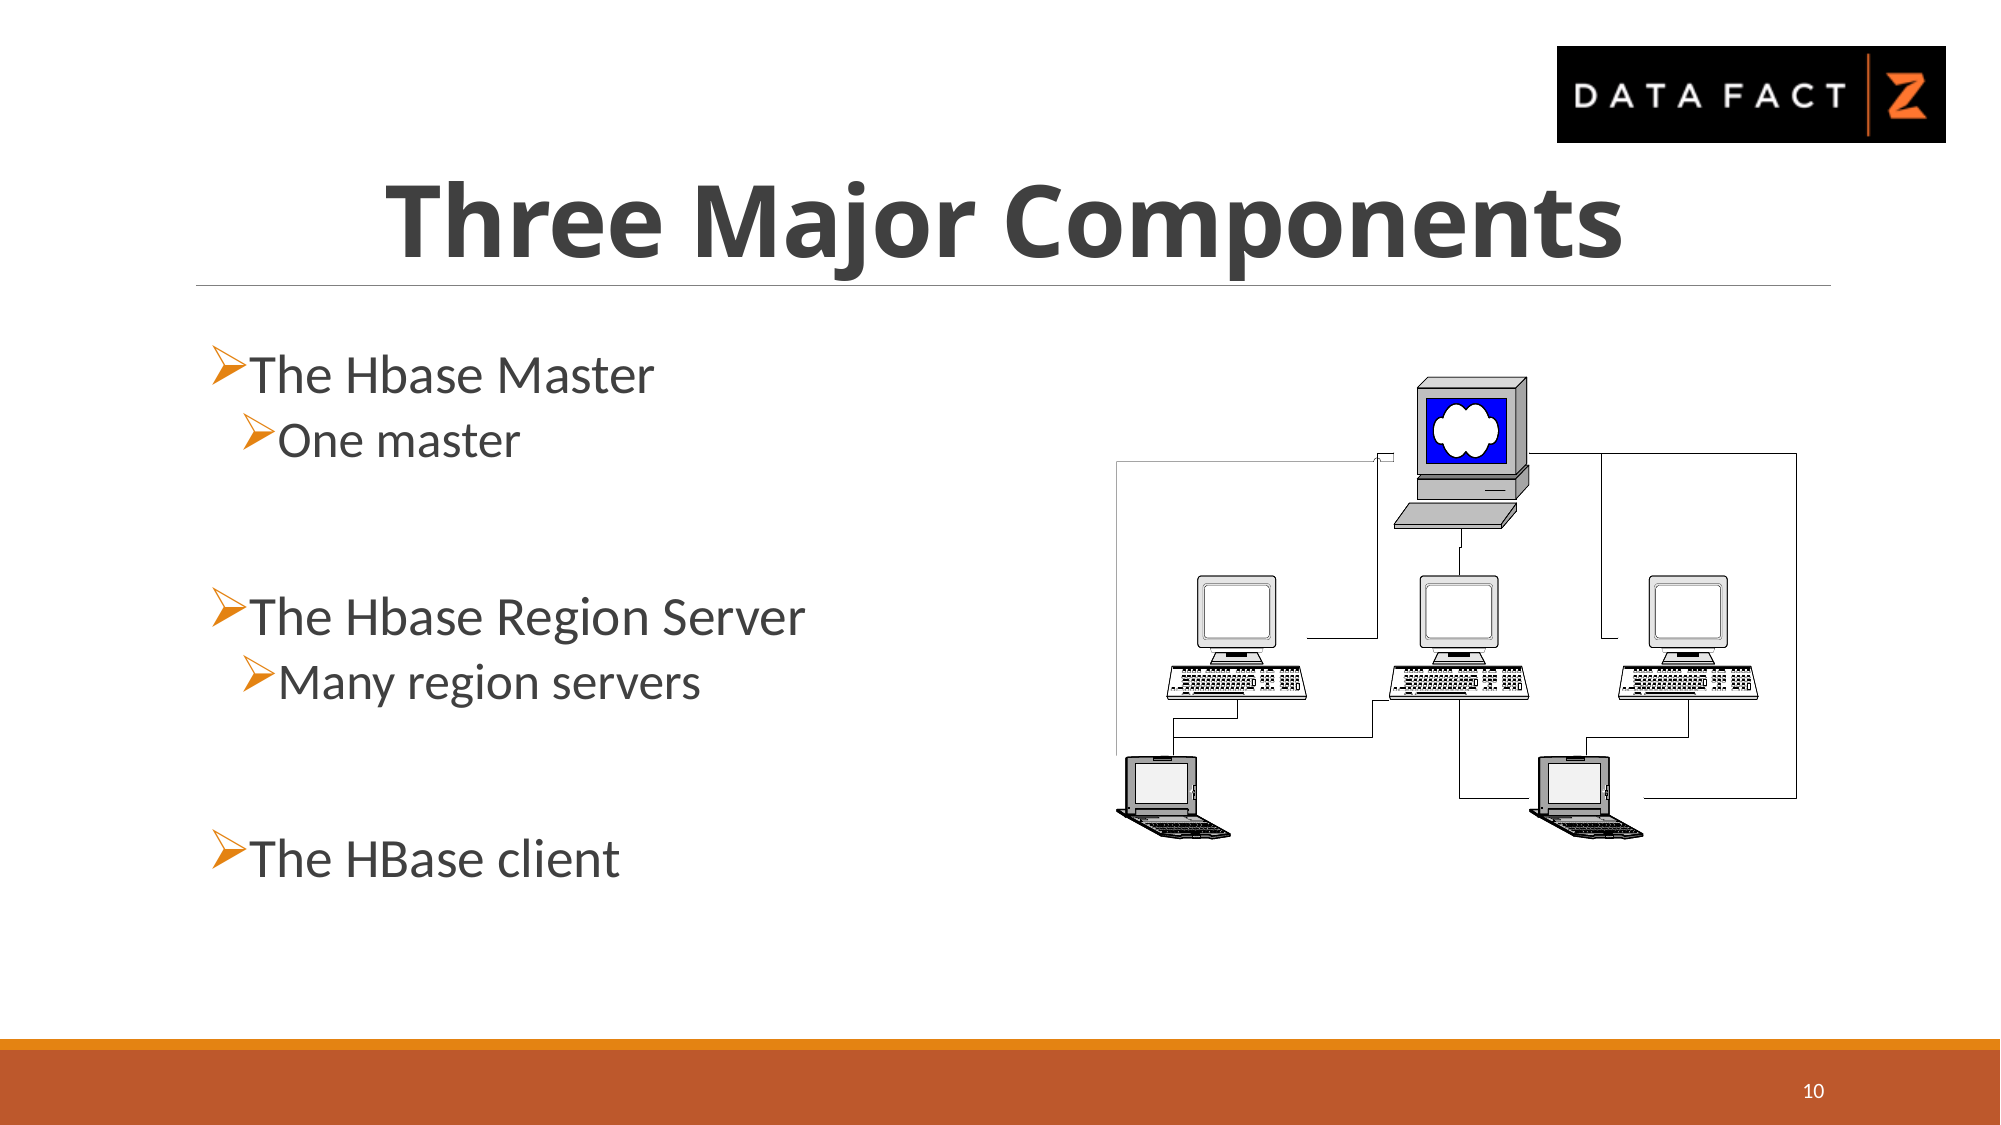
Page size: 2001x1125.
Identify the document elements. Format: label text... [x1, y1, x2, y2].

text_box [1082, 341, 1840, 898]
slide_number 10 [1624, 1059, 1840, 1120]
title Three Major Components [180, 47, 1830, 285]
list The Hbase Master One master The Hbase Region Server Many region servers The HBase client [207, 337, 938, 902]
picture [1557, 46, 1946, 143]
